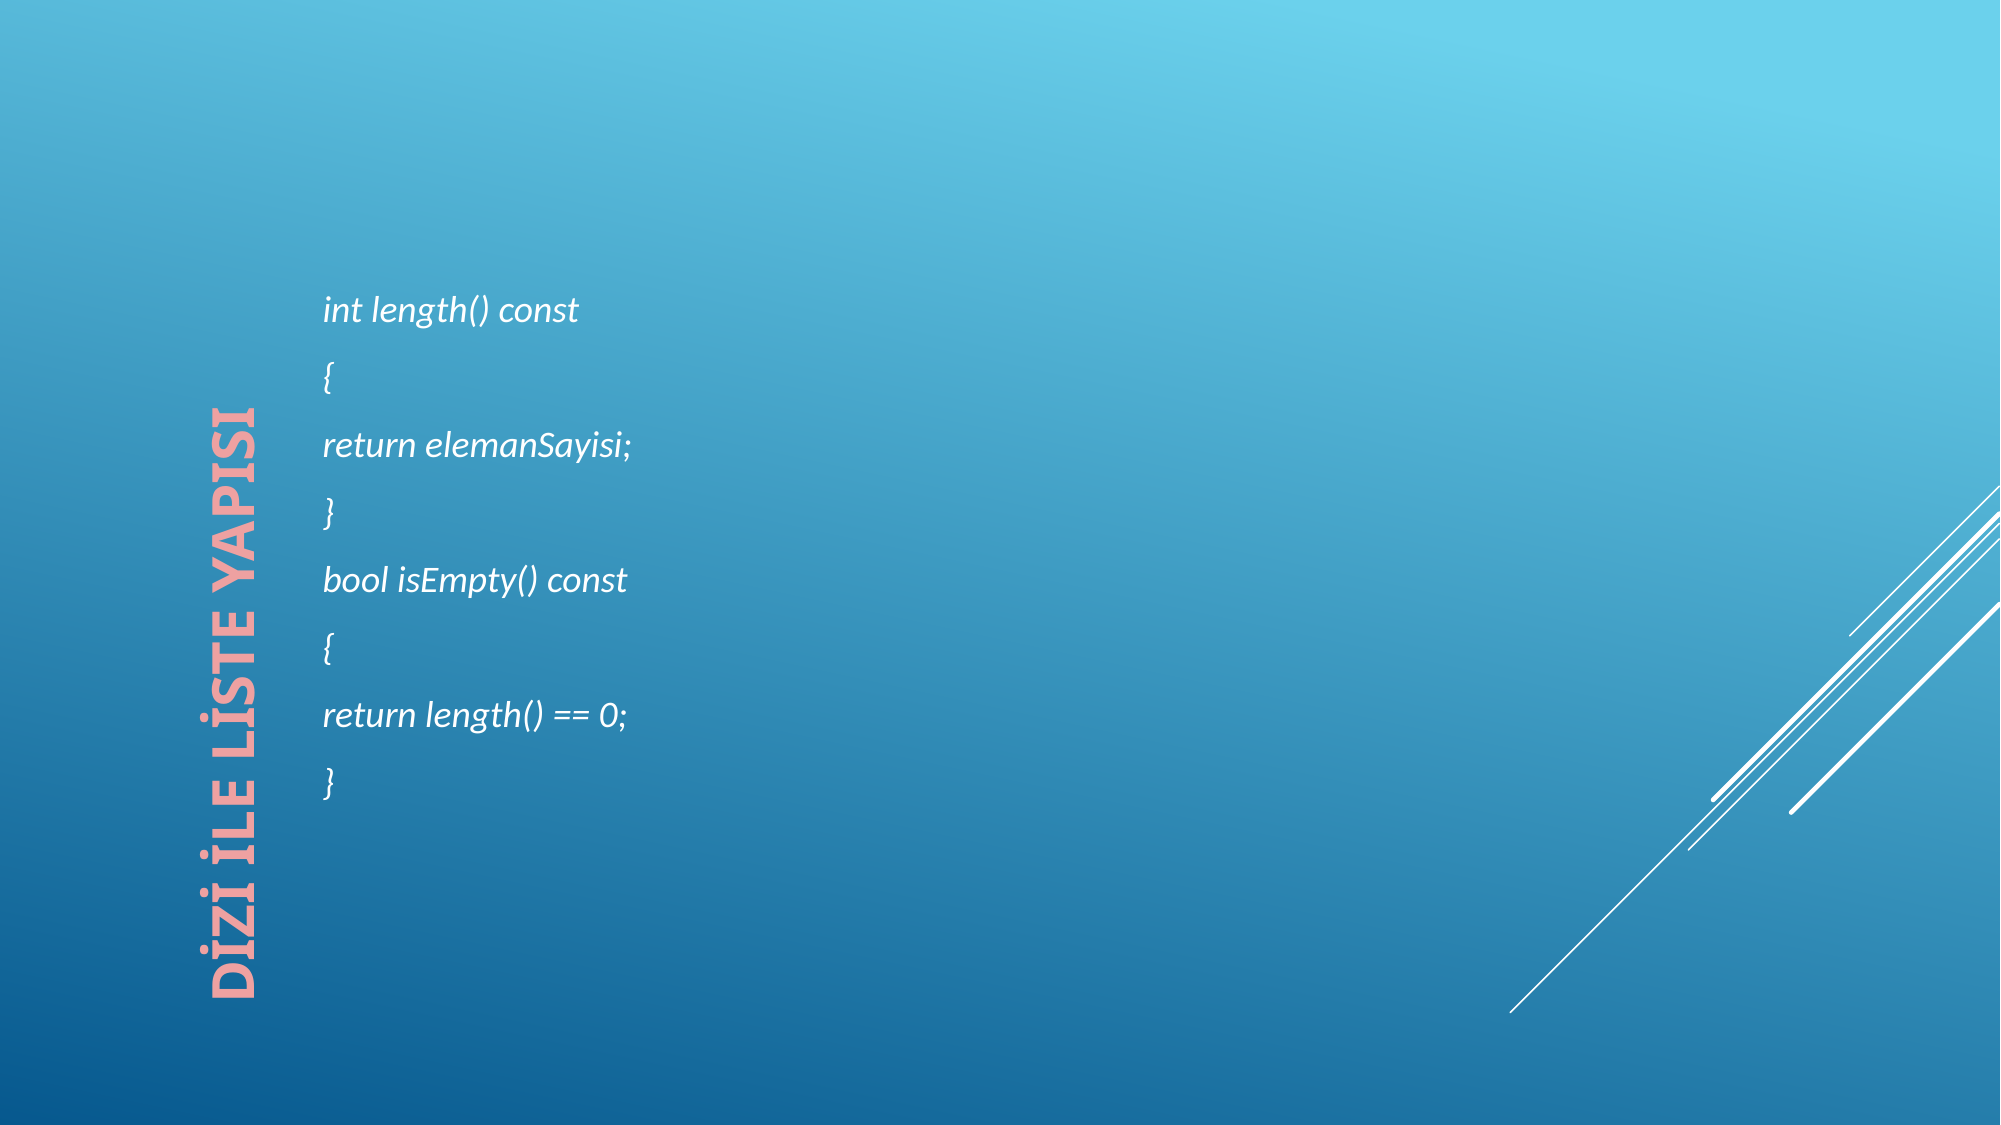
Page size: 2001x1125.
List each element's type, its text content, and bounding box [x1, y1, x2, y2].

text_box DİZİ İLE LİSTE YAPISI [188, 255, 274, 1019]
text_box int length() const { return elemanSayisi; } bool isEmpty() const { return length() == 0; } [307, 255, 1866, 810]
